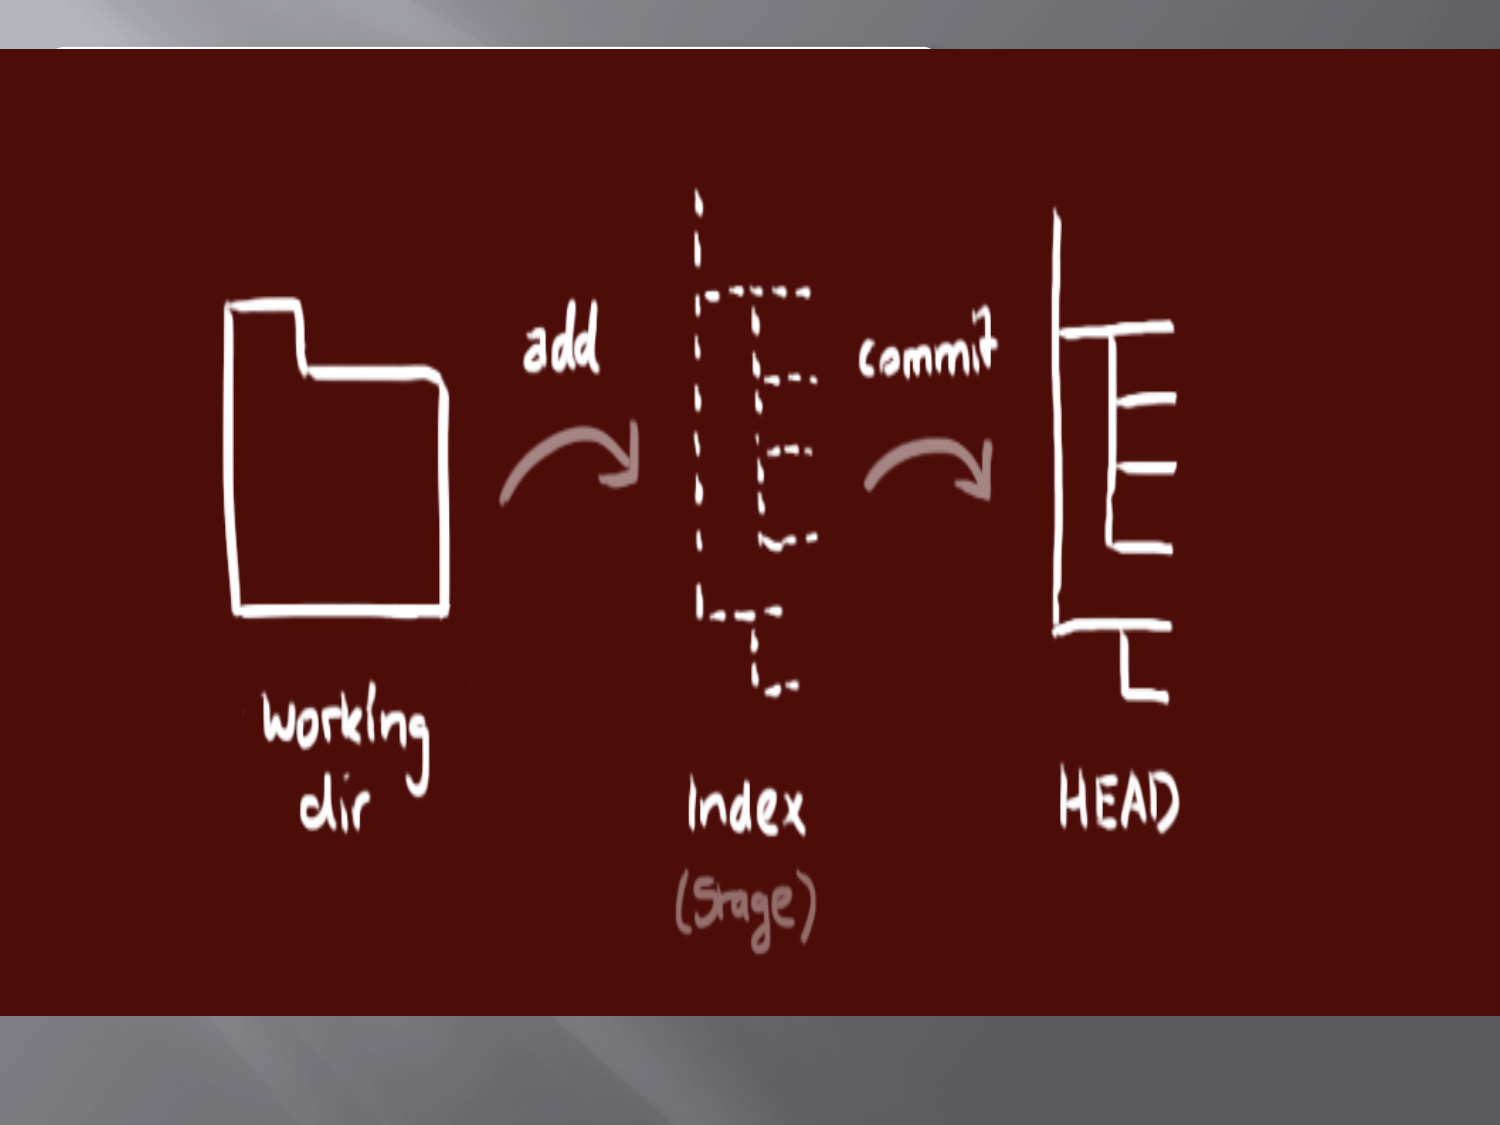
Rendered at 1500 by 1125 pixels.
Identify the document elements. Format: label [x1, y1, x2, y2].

picture [0, 49, 1500, 1016]
